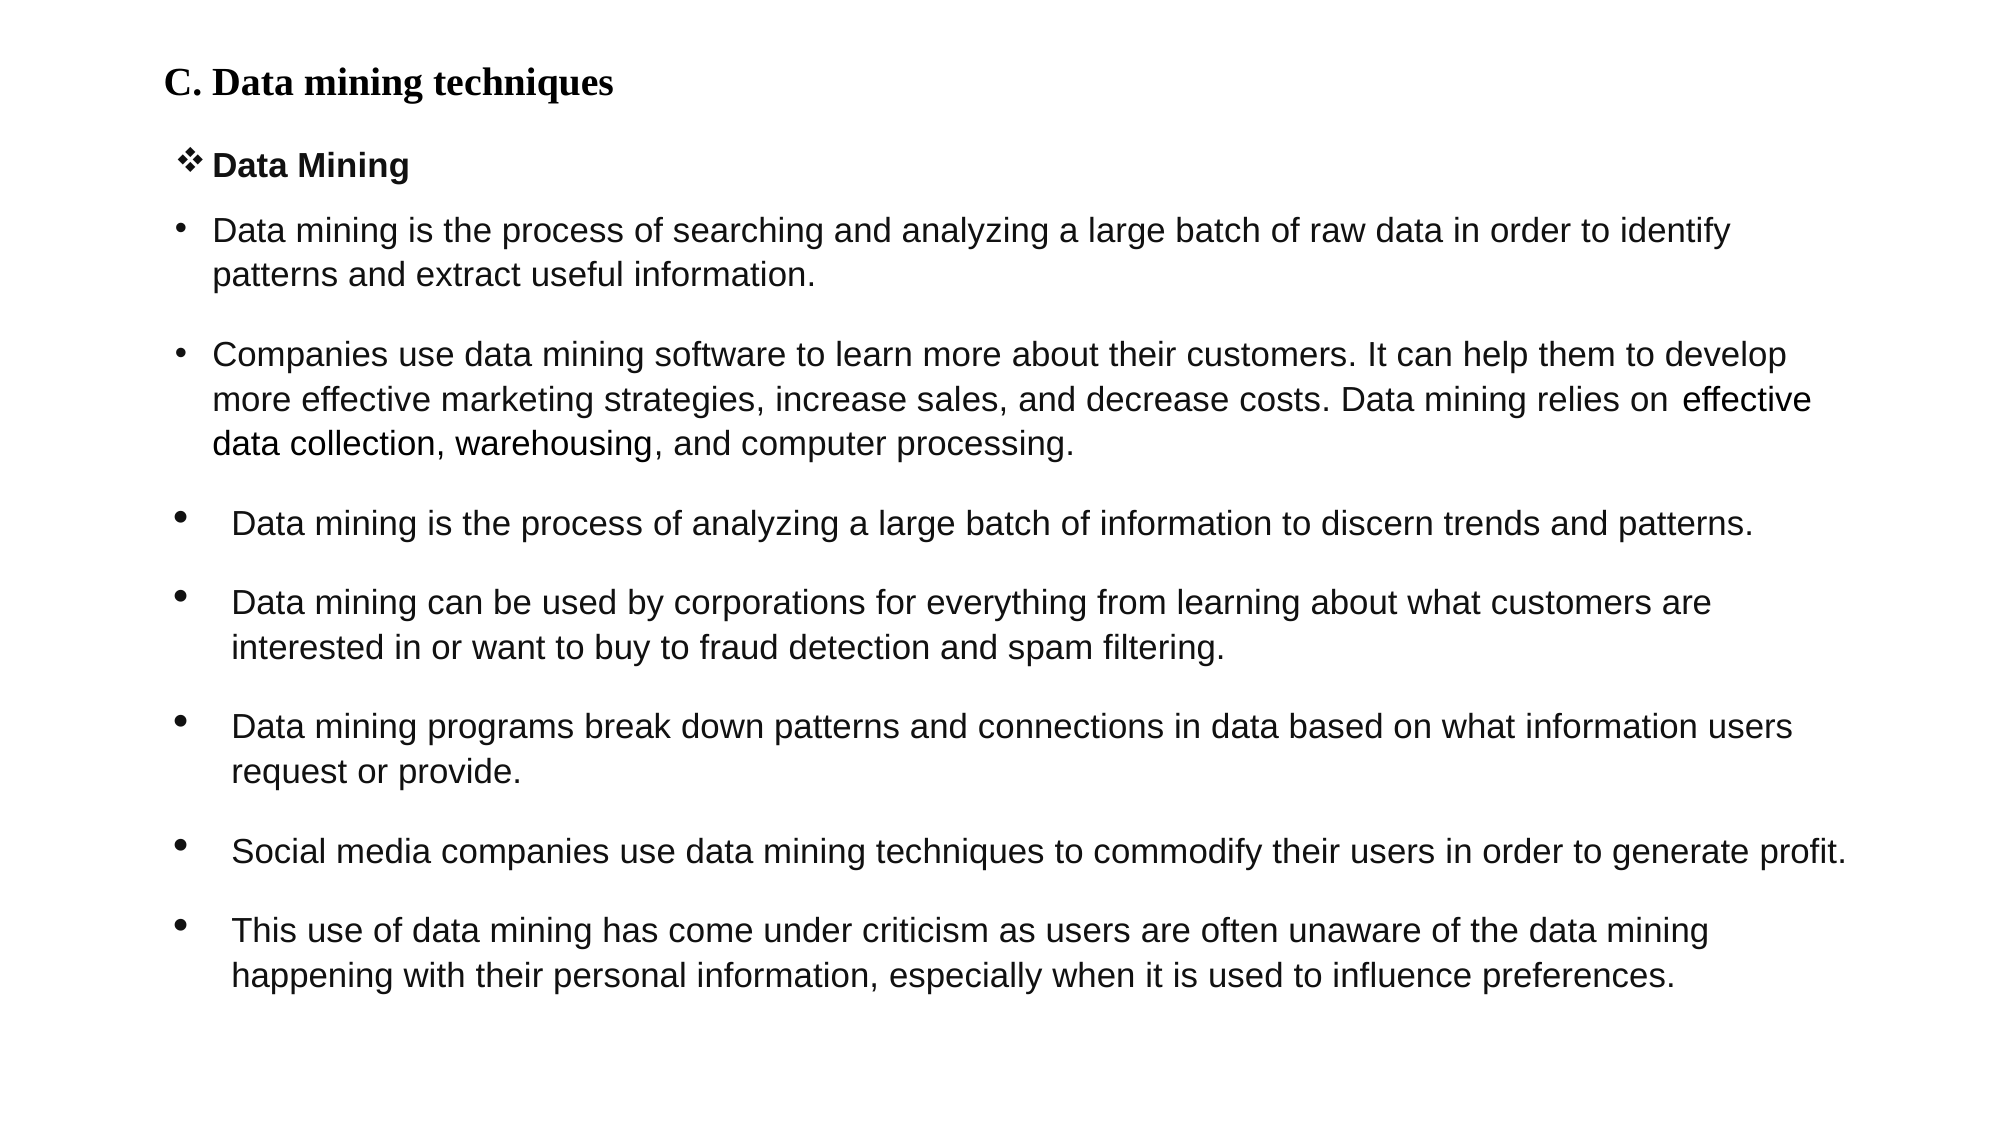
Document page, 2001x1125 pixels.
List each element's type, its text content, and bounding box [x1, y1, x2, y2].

list Data Mining Data mining is the process of searching and analyzing a large batch of raw data in order to identify patterns and extract useful information. Companies use data mining software to learn more about their customers. It can help them to develop more effective marketing strategies, increase sales, and decrease costs. Data mining relies on effective data collection, warehousing, and computer processing. Data mining is the process of analyzing a large batch of information to discern trends and patterns. Data mining can be used by corporations for everything from learning about what customers are interested in or want to buy to fraud detection and spam filtering. Data mining programs break down patterns and connections in data based on what information users request or provide. Social media companies use data mining techniques to commodify their users in order to generate profit. This use of data mining has come under criticism as users are often unaware of the data mining happening with their personal information, especially when it is used to influence preferences. [159, 139, 1874, 1053]
title C. Data mining techniques [148, 52, 1863, 171]
